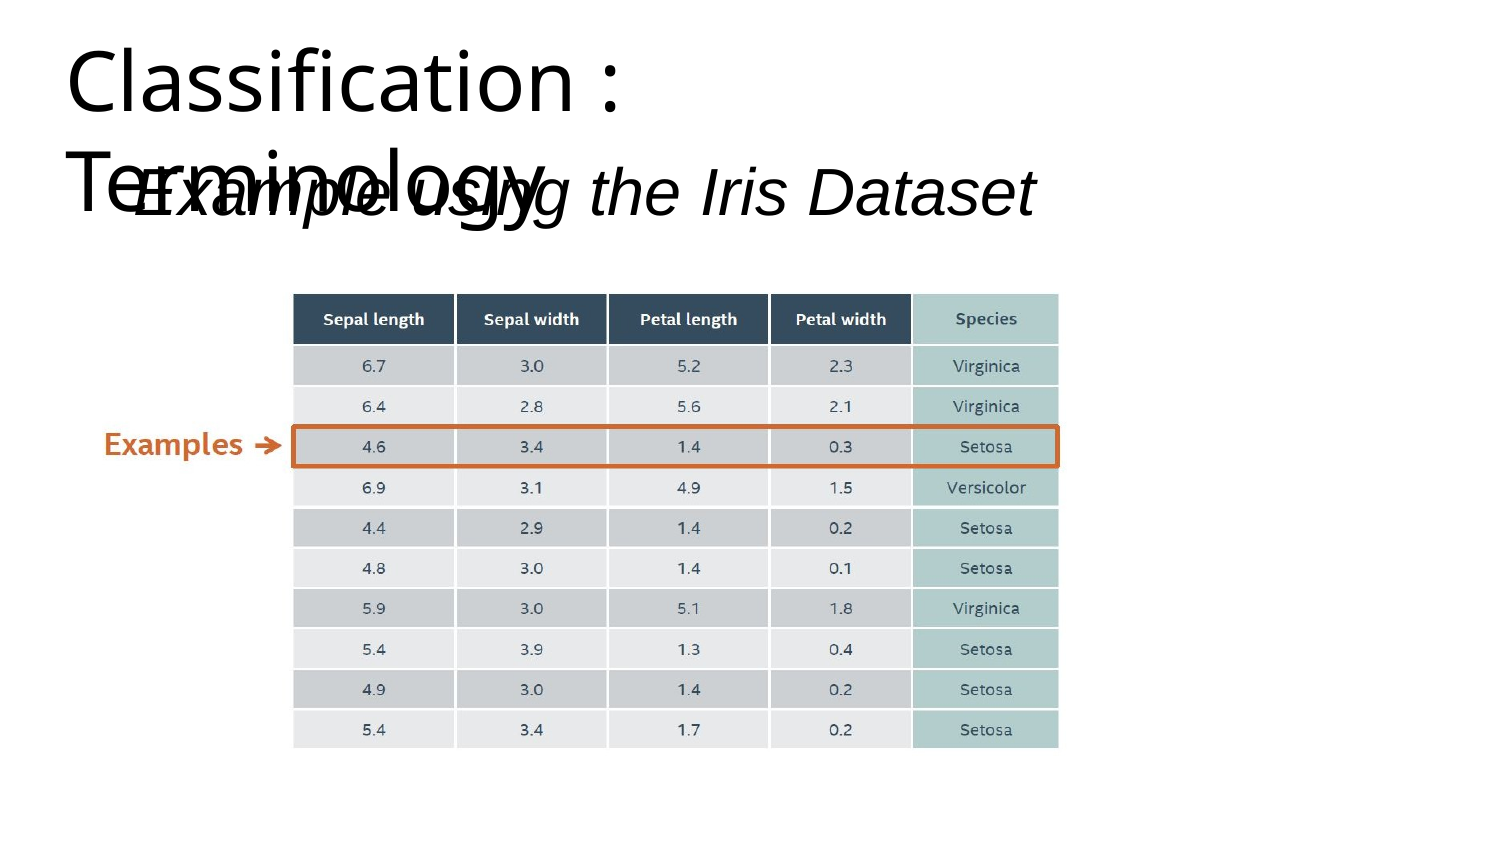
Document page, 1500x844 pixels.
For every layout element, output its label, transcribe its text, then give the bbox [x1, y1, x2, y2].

picture [102, 292, 1068, 756]
text_box Classification : Terminology [63, 25, 1075, 228]
text_box Example using the Iris Dataset [131, 146, 1040, 229]
